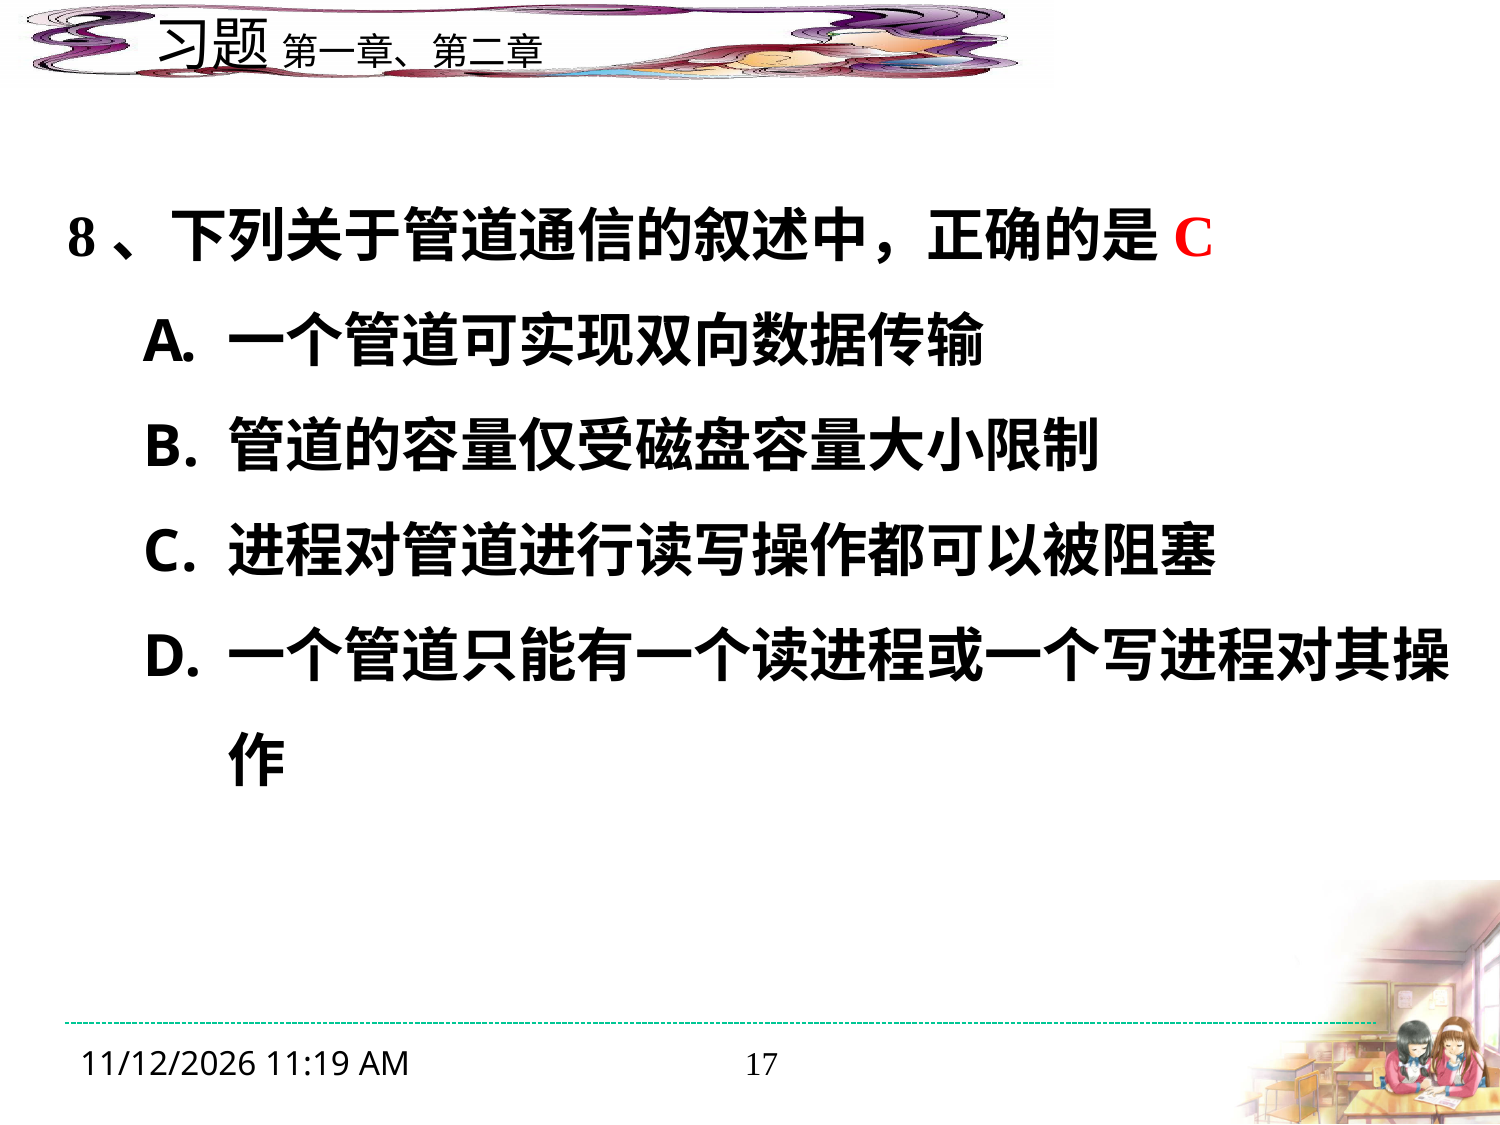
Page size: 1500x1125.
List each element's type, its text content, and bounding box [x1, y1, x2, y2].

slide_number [64, 1034, 550, 1095]
text_box 8、下列关于管道通信的叙述中，正确的是C 一个管道可实现双向数据传输 管道的容量仅受磁盘容量大小限制 进程对管道进行读写操作都可以被阻塞 一个管道只能有一个读进程或一个写进程对其操作 [53, 155, 1483, 801]
picture [0, 0, 1054, 88]
picture [1175, 880, 1500, 1124]
slide_number 17 [667, 1034, 857, 1095]
